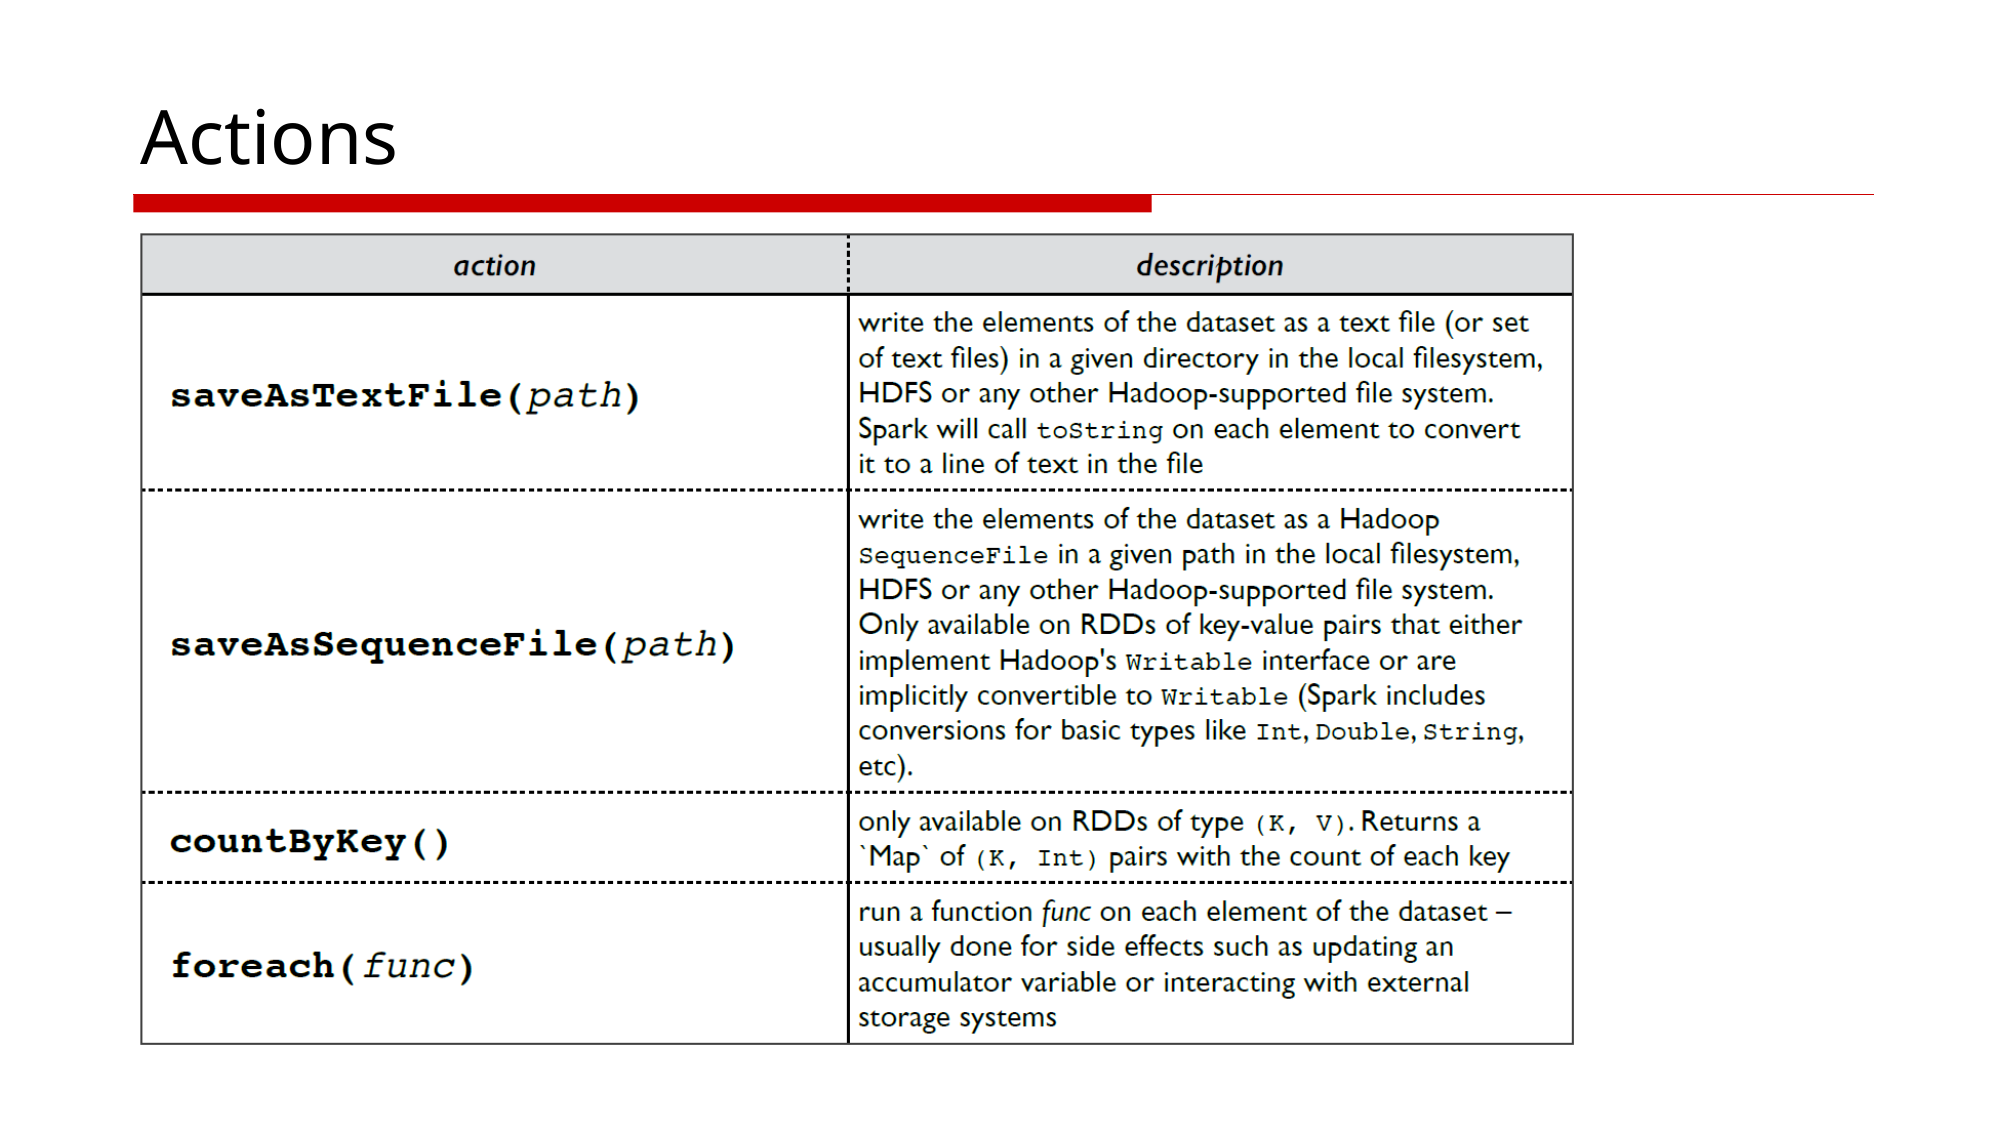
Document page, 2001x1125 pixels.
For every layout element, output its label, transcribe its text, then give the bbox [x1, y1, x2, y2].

picture [125, 218, 1578, 1051]
title Actions [125, 12, 1876, 188]
